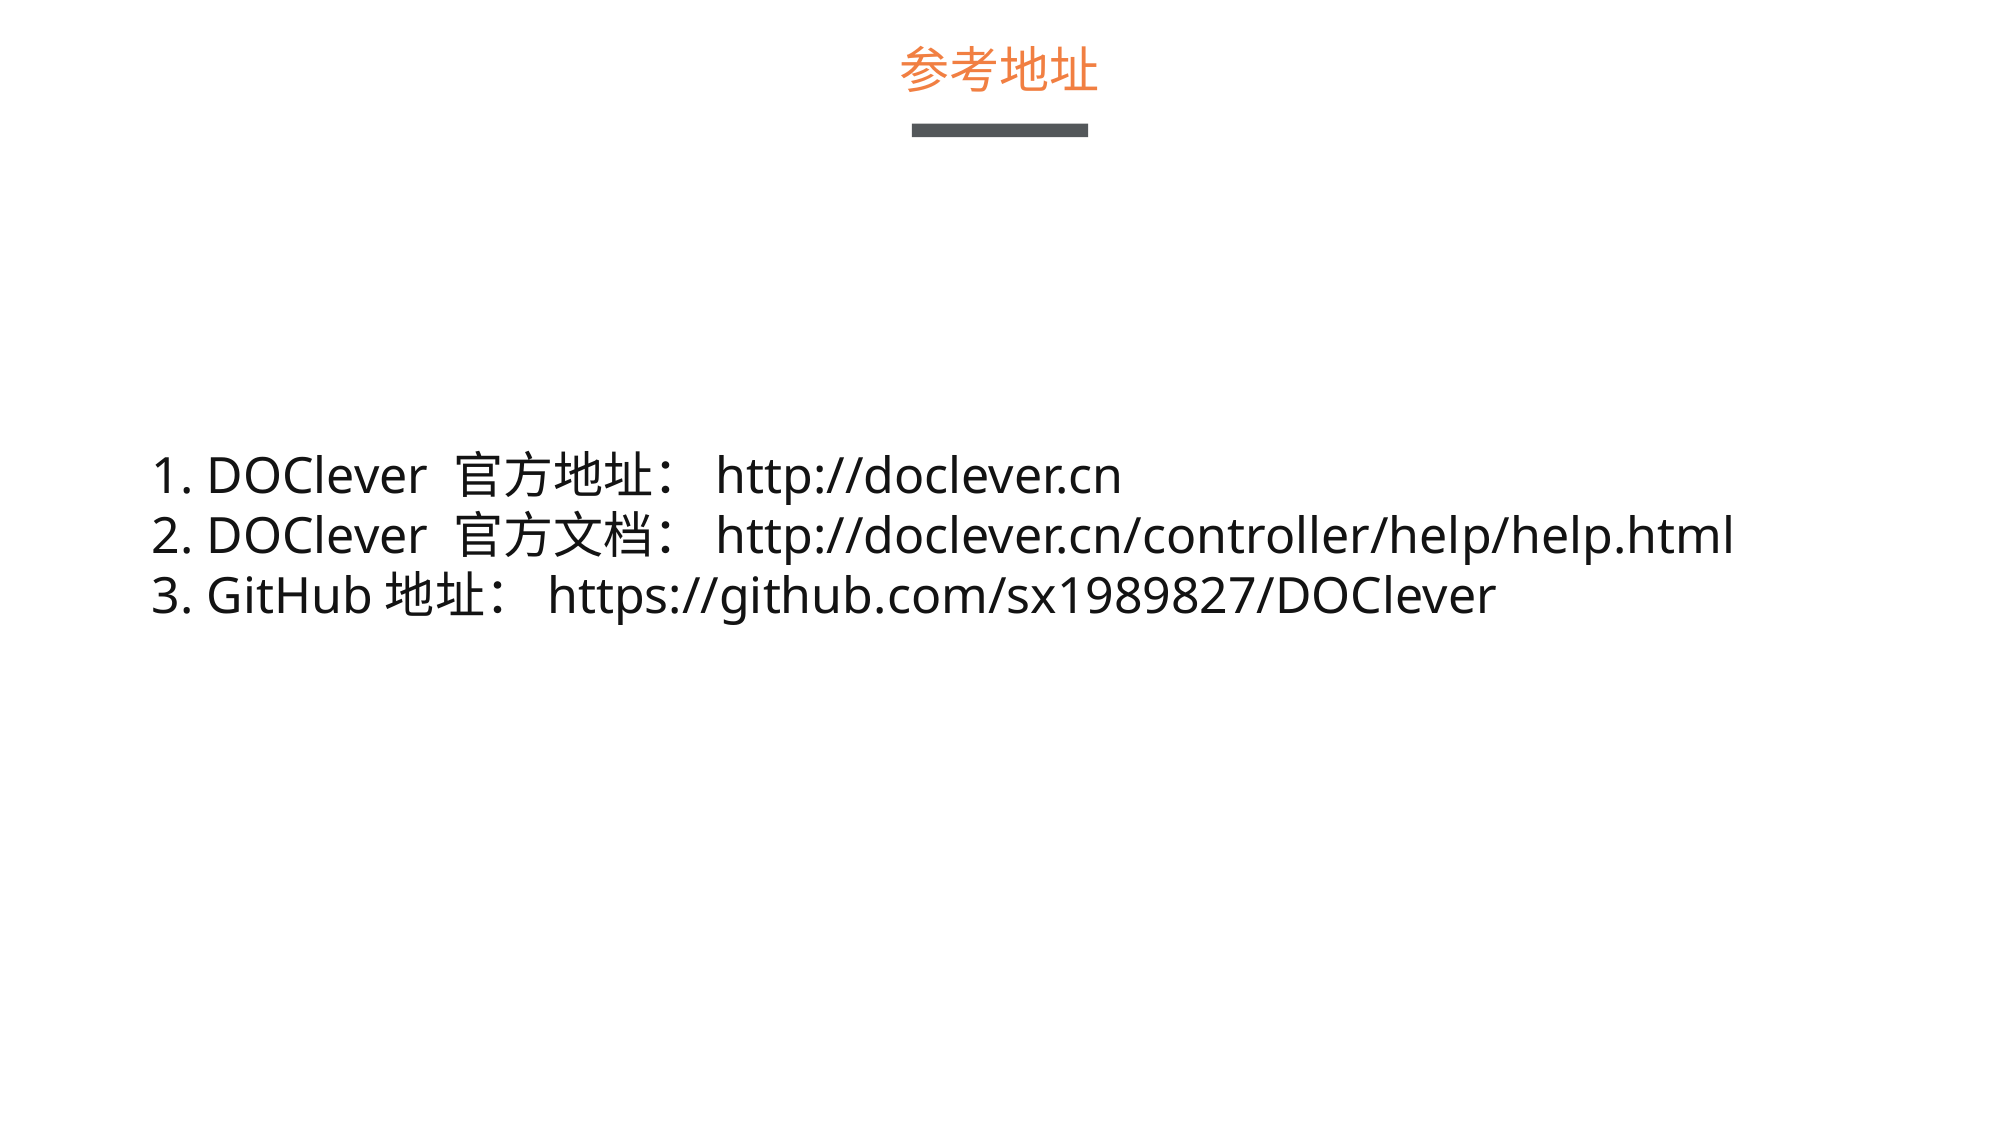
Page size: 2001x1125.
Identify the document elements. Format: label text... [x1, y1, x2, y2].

text_box 参考地址 [885, 30, 1115, 106]
text_box [910, 121, 1090, 139]
text_box 1. DOClever 官方地址：http://doclever.cn 2. DOClever 官方文档：http://doclever.cn/controller/help/help.html 3. GitHub地址：https://github.com/sx1989827/DOClever [137, 436, 1827, 672]
